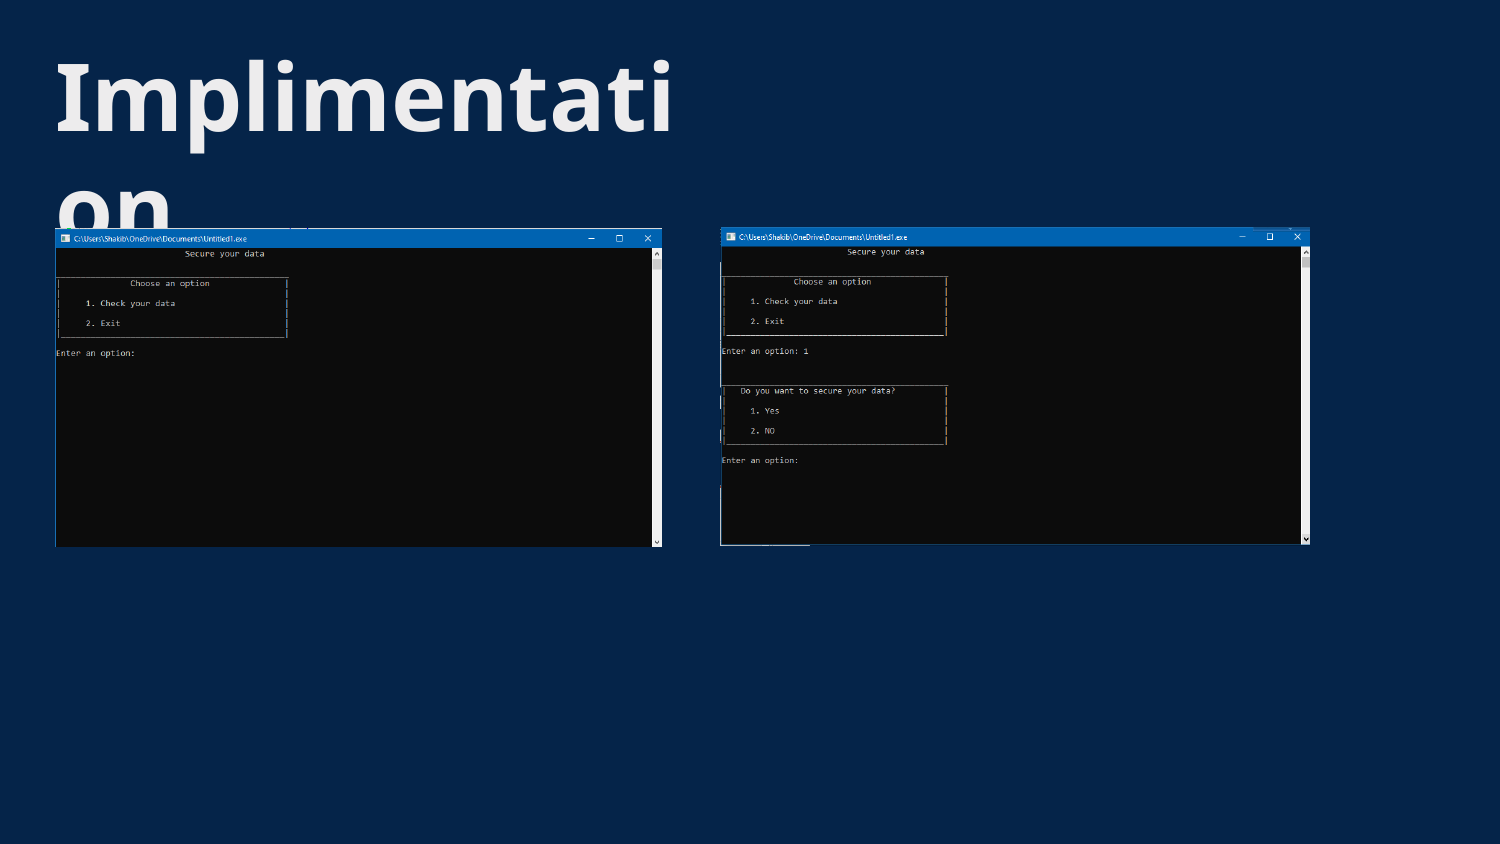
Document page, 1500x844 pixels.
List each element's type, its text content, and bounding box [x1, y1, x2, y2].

picture [55, 228, 662, 547]
text_box Implimentation [55, 37, 721, 263]
picture [720, 227, 1310, 546]
